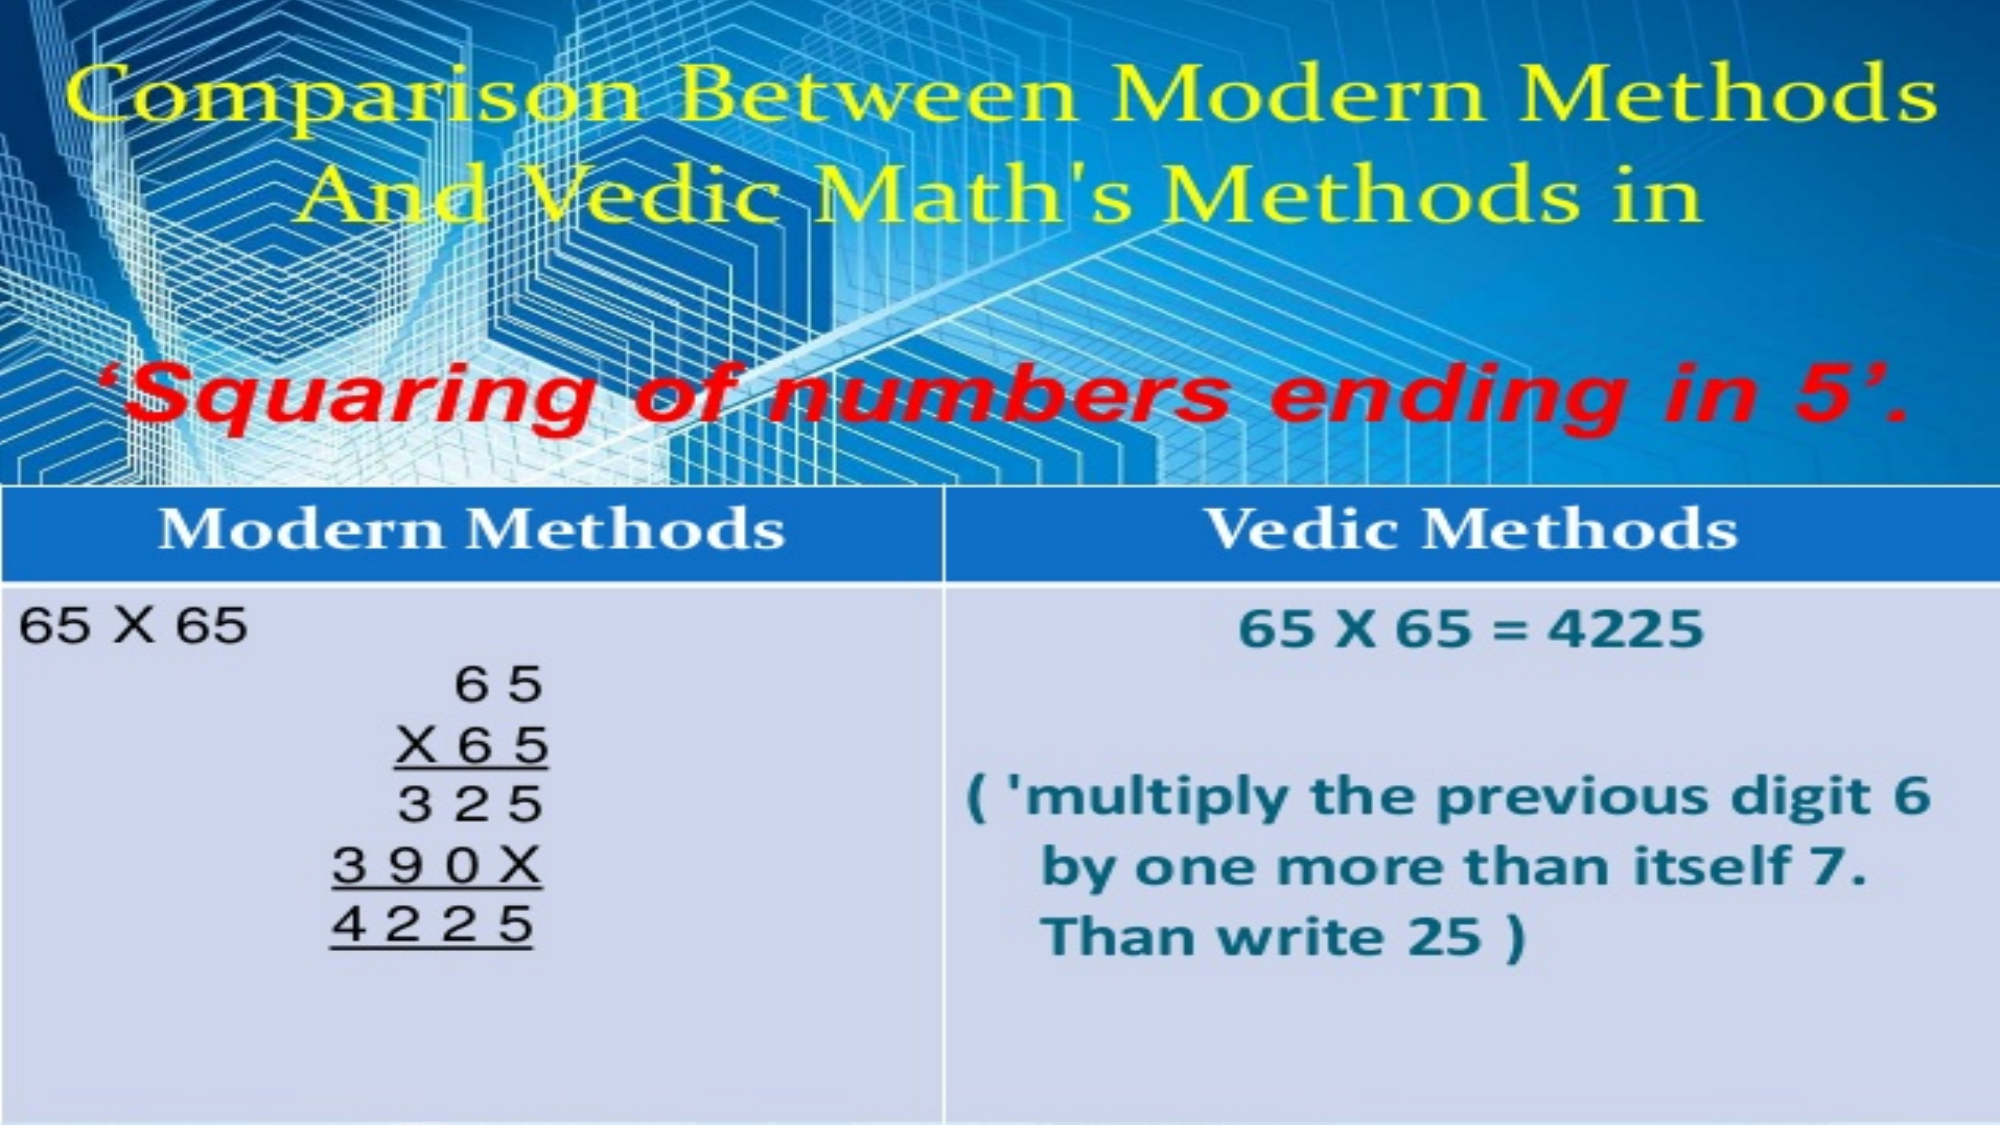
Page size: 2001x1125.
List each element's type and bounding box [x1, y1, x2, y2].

list [0, 0, 2000, 1125]
